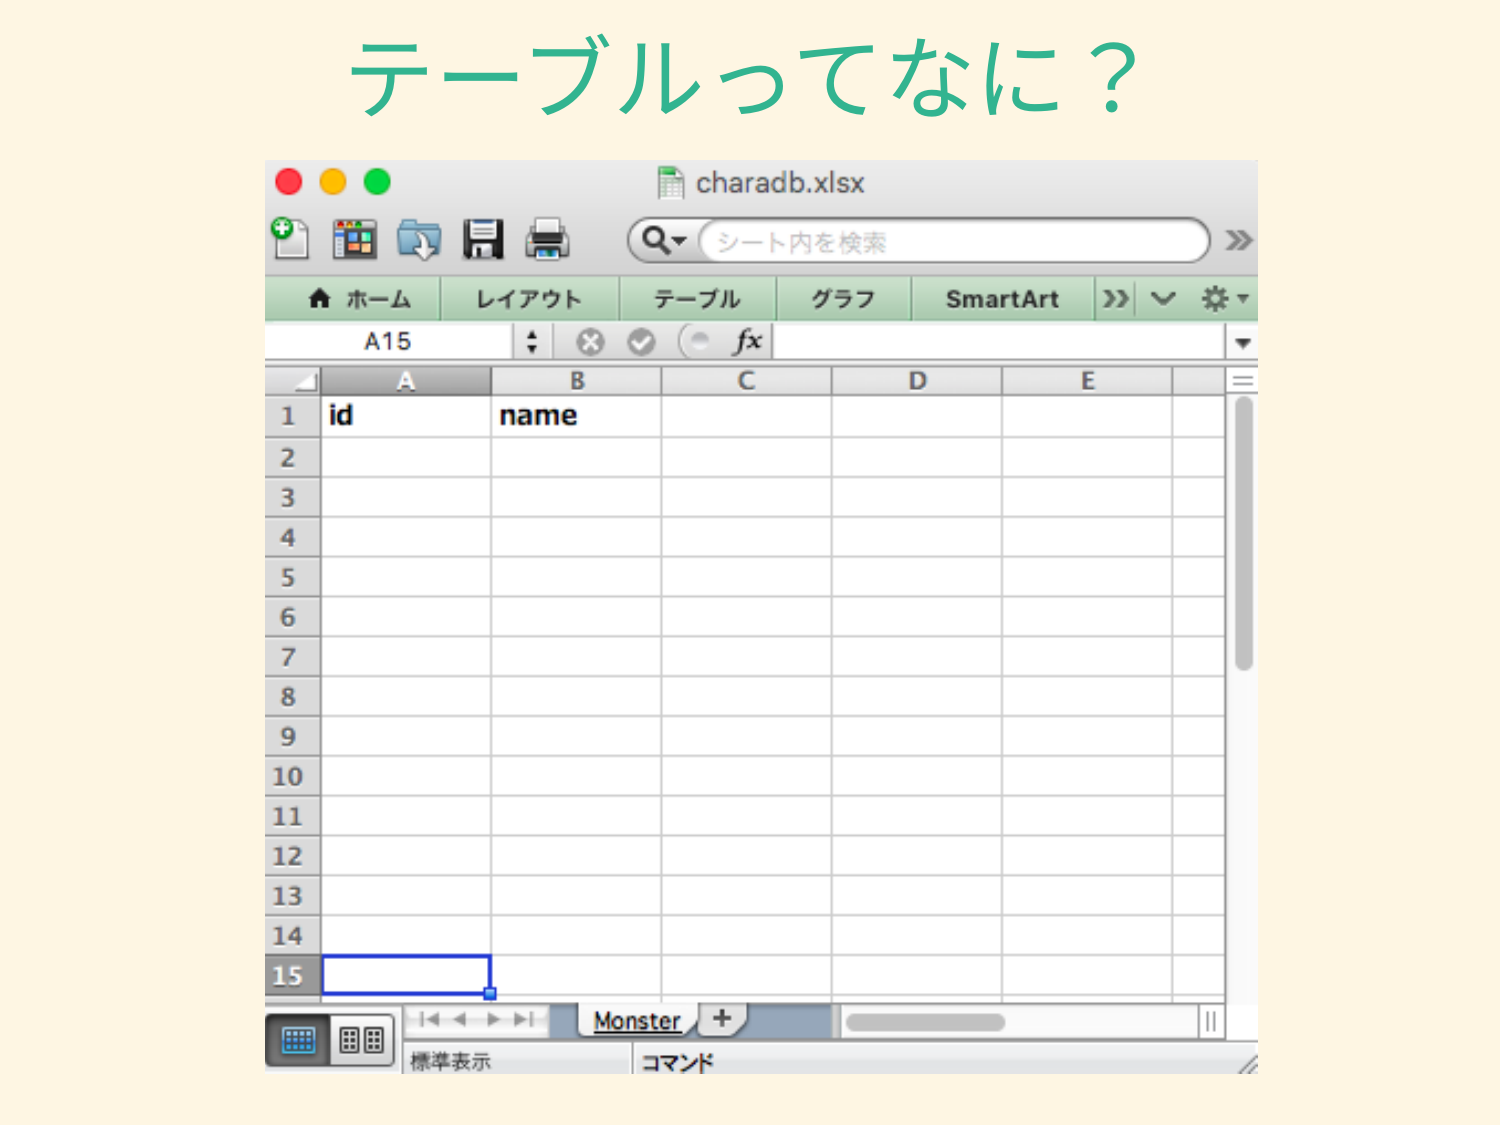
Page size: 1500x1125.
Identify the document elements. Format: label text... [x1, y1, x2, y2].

title テーブルってなに？ [76, 0, 1427, 153]
picture [265, 160, 1259, 1074]
